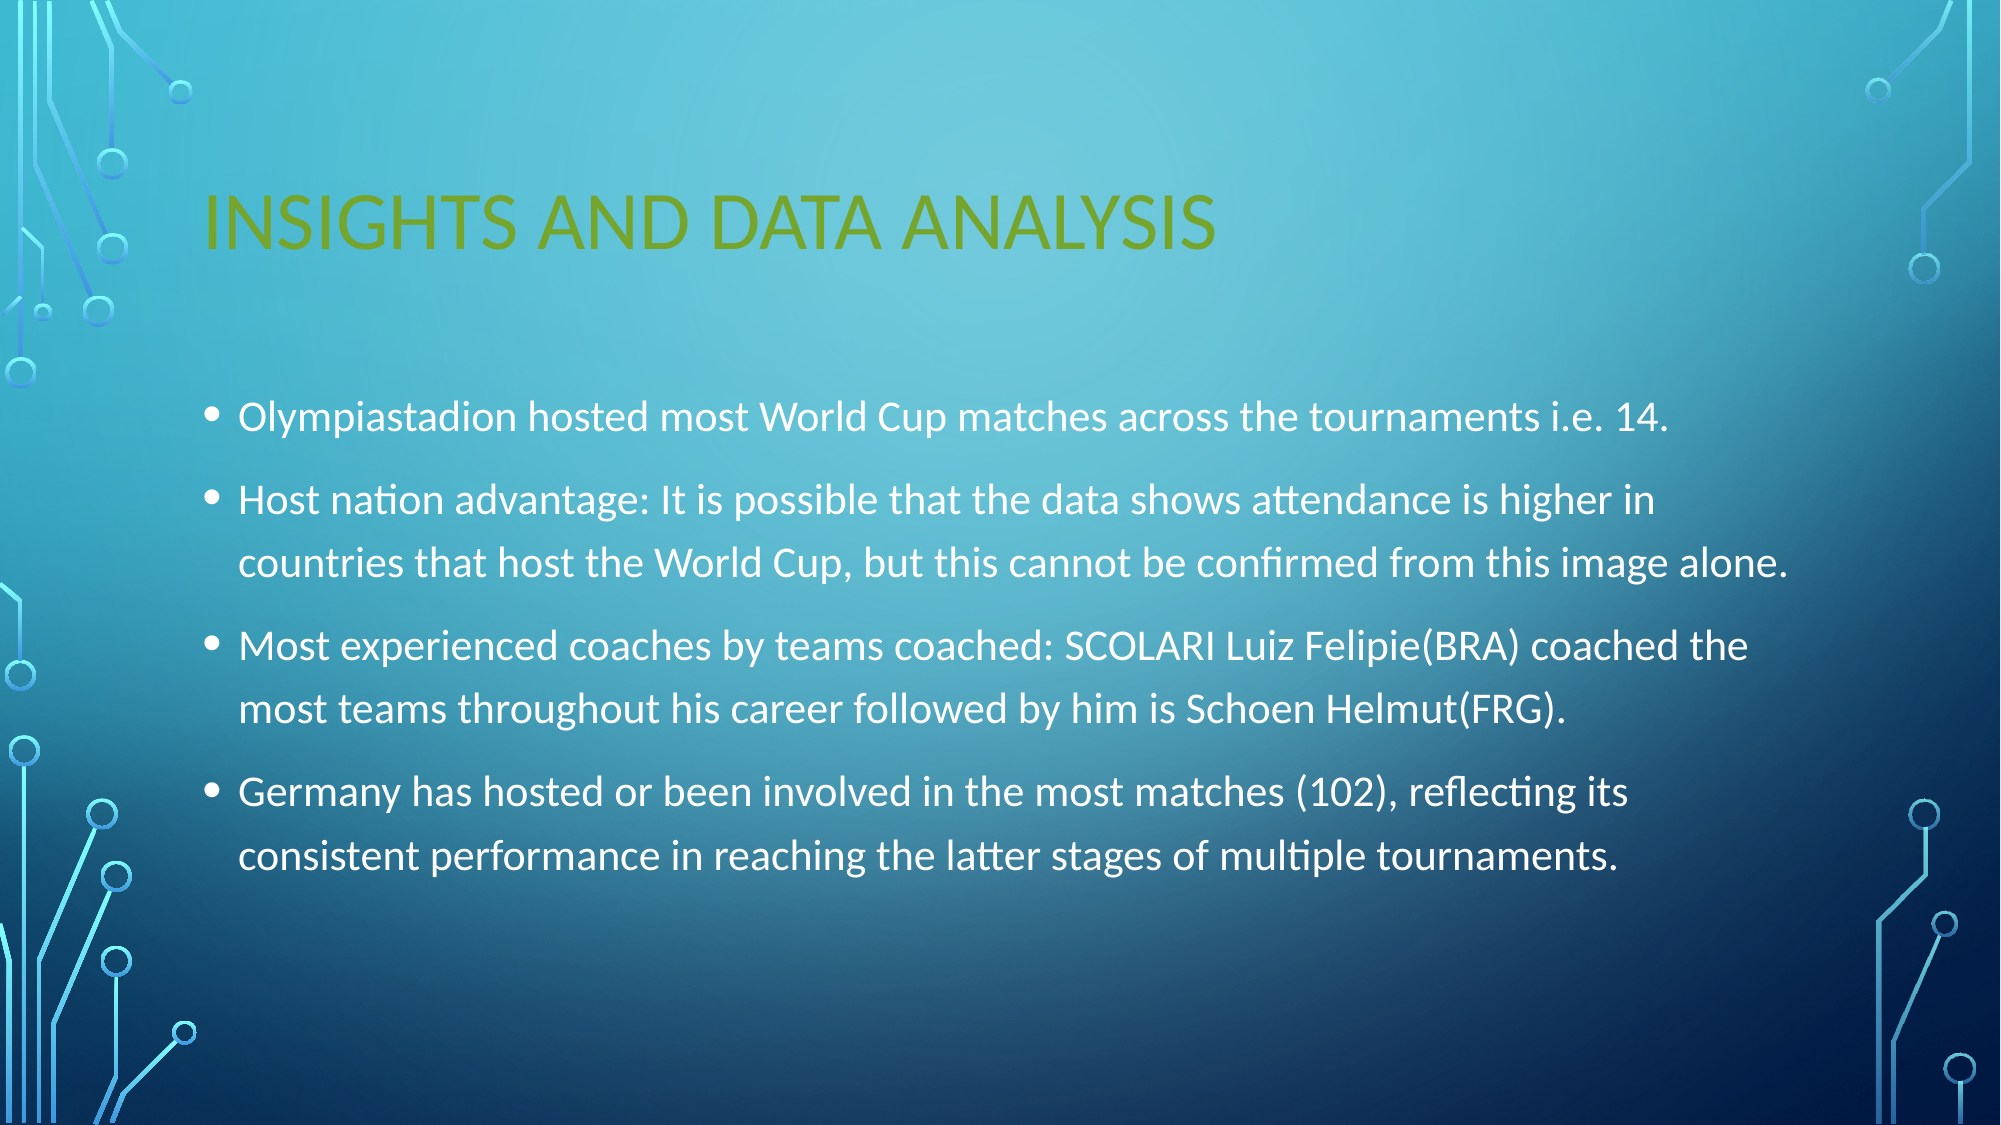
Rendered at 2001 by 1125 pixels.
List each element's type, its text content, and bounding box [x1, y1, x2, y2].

title INSIGHTS AND DATA ANALYSIS [187, 101, 1813, 344]
list Olympiastadion hosted most World Cup matches across the tournaments i.e. 14. Host nation advantage: It is possible that the data shows attendance is higher in countries that host the World Cup, but this cannot be confirmed from this image alone. Most experienced coaches by teams coached: SCOLARI Luiz Felipie(BRA) coached the most teams throughout his career followed by him is Schoen Helmut(FRG). Germany has hosted or been involved in the most matches (102), reflecting its consistent performance in reaching the latter stages of multiple tournaments. [187, 369, 1813, 950]
